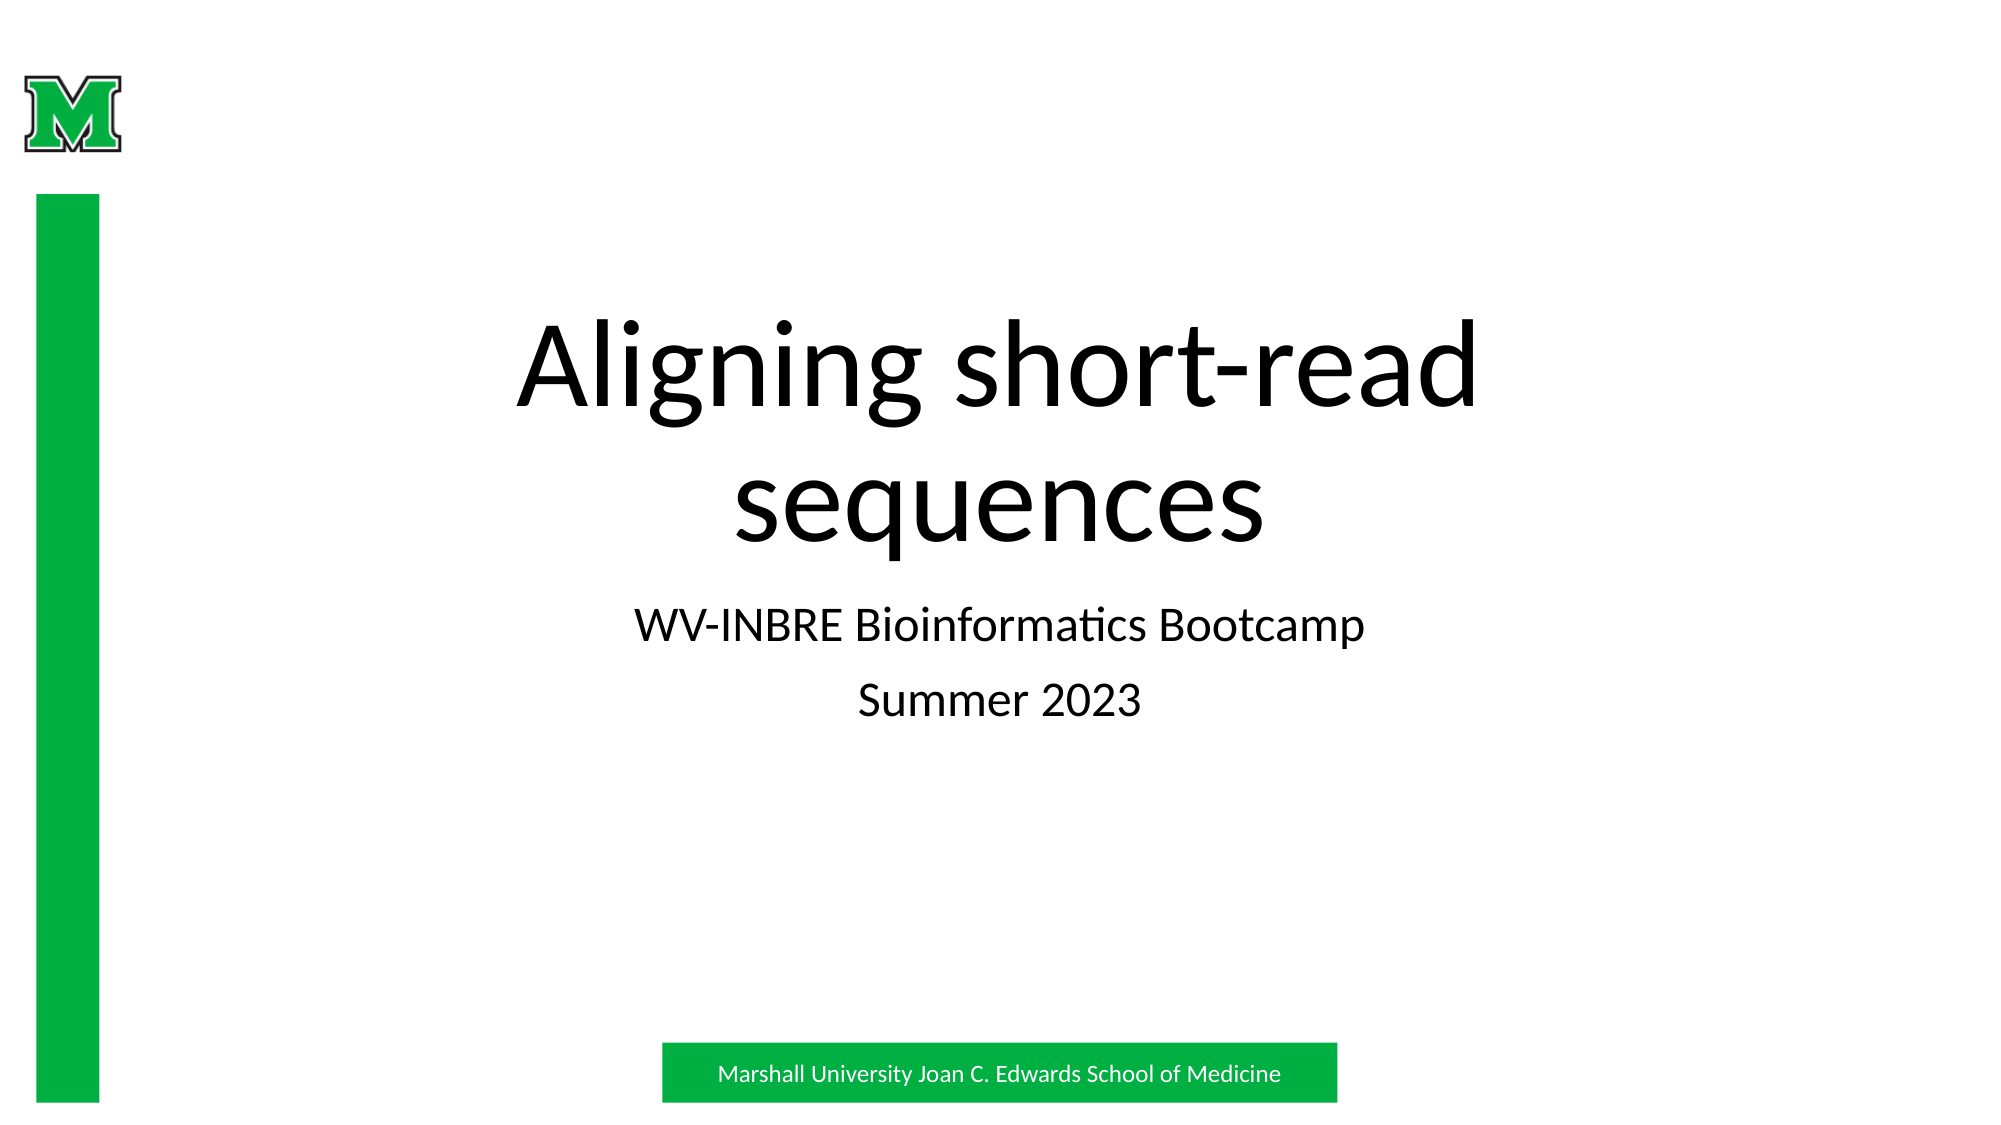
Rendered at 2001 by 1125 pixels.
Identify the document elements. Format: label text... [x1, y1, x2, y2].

title Aligning short-read sequences [249, 184, 1750, 576]
picture [20, 59, 124, 169]
subtitle WV-INBRE Bioinformatics Bootcamp Summer 2023 [249, 590, 1750, 863]
